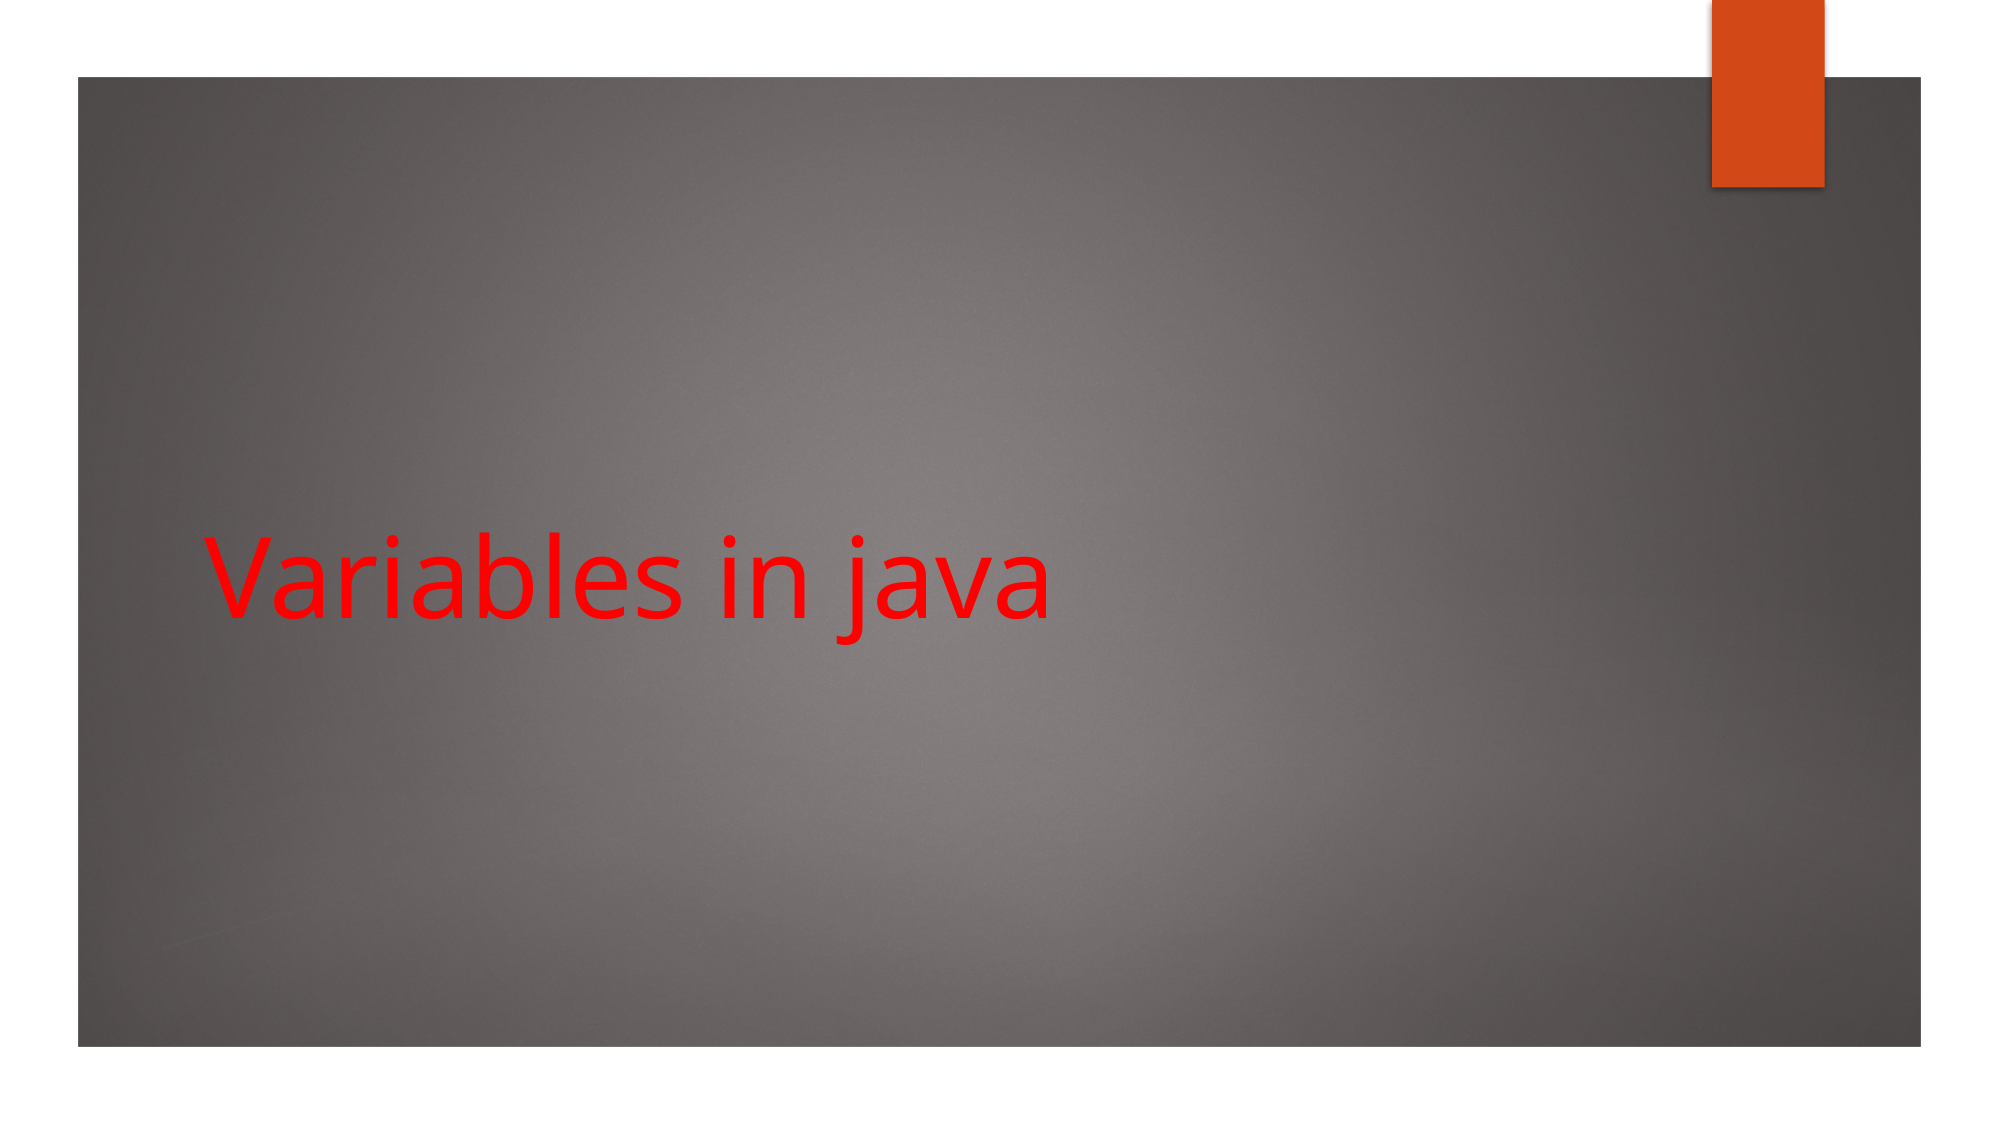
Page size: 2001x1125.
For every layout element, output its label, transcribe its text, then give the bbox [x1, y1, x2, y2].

title Variables in java [189, 344, 1638, 784]
